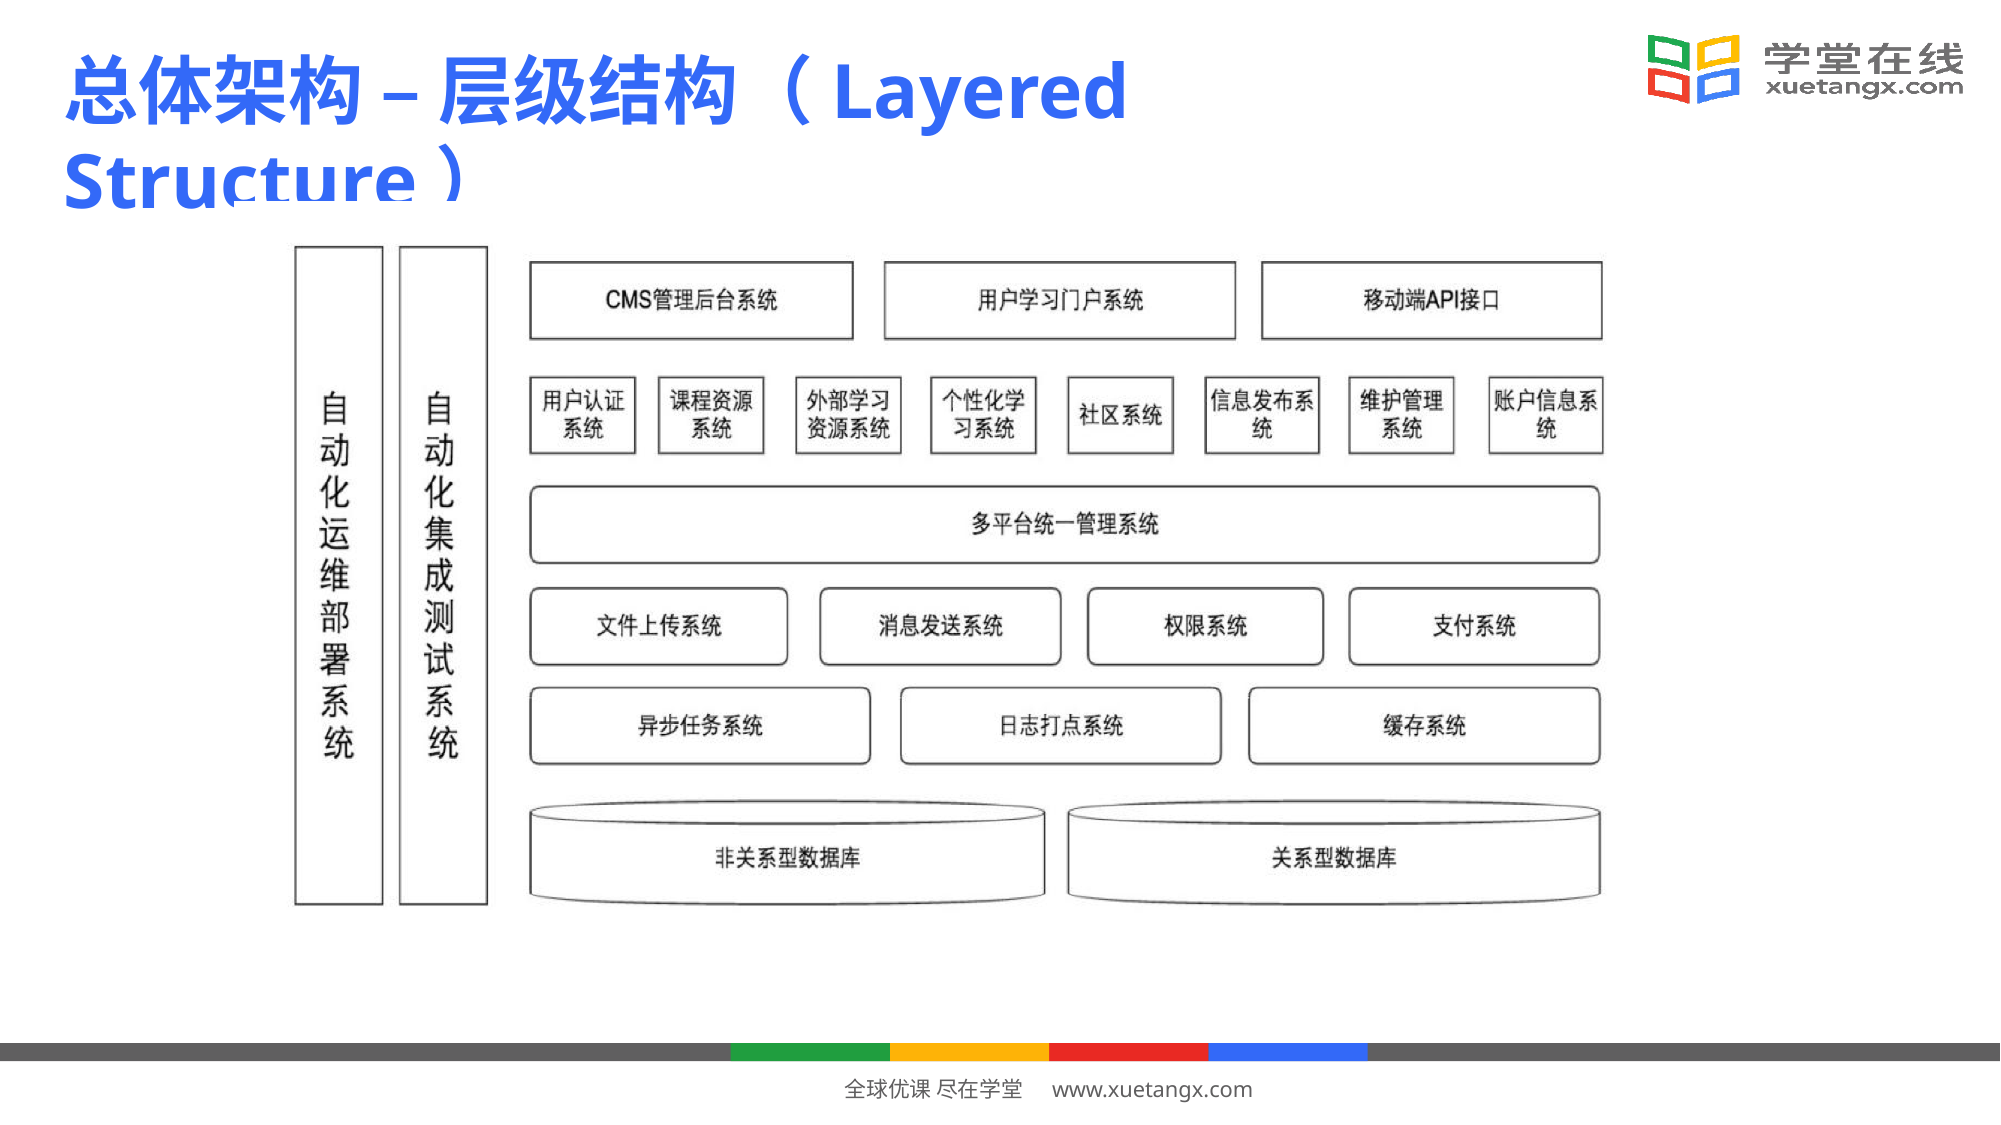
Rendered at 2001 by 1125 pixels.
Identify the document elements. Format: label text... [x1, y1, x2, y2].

picture [1610, 0, 2000, 173]
picture [234, 201, 1619, 924]
text_box 总体架构 – 层级结构（Layered Structure） [49, 36, 1537, 231]
